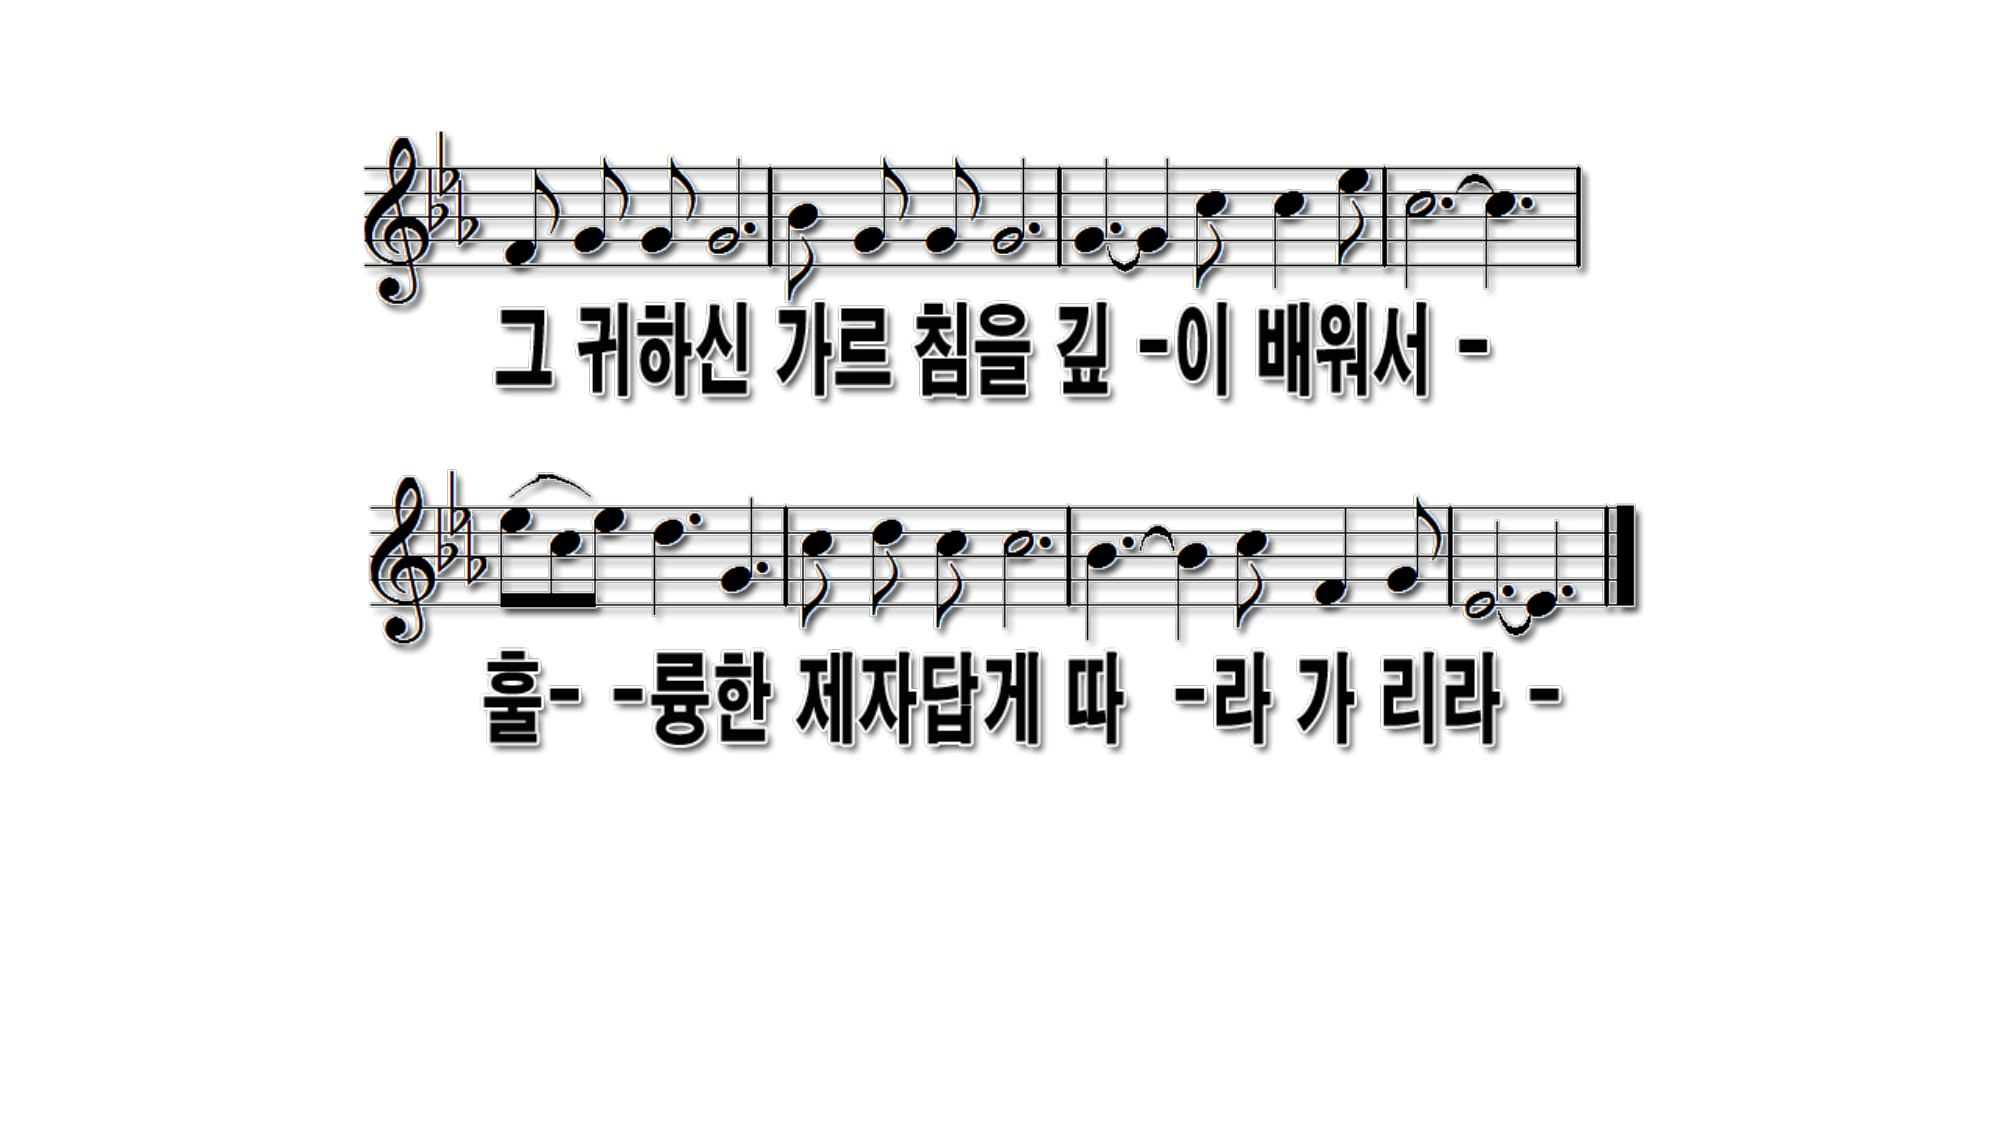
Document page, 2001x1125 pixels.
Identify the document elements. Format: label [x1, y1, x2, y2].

picture [249, 0, 1750, 815]
